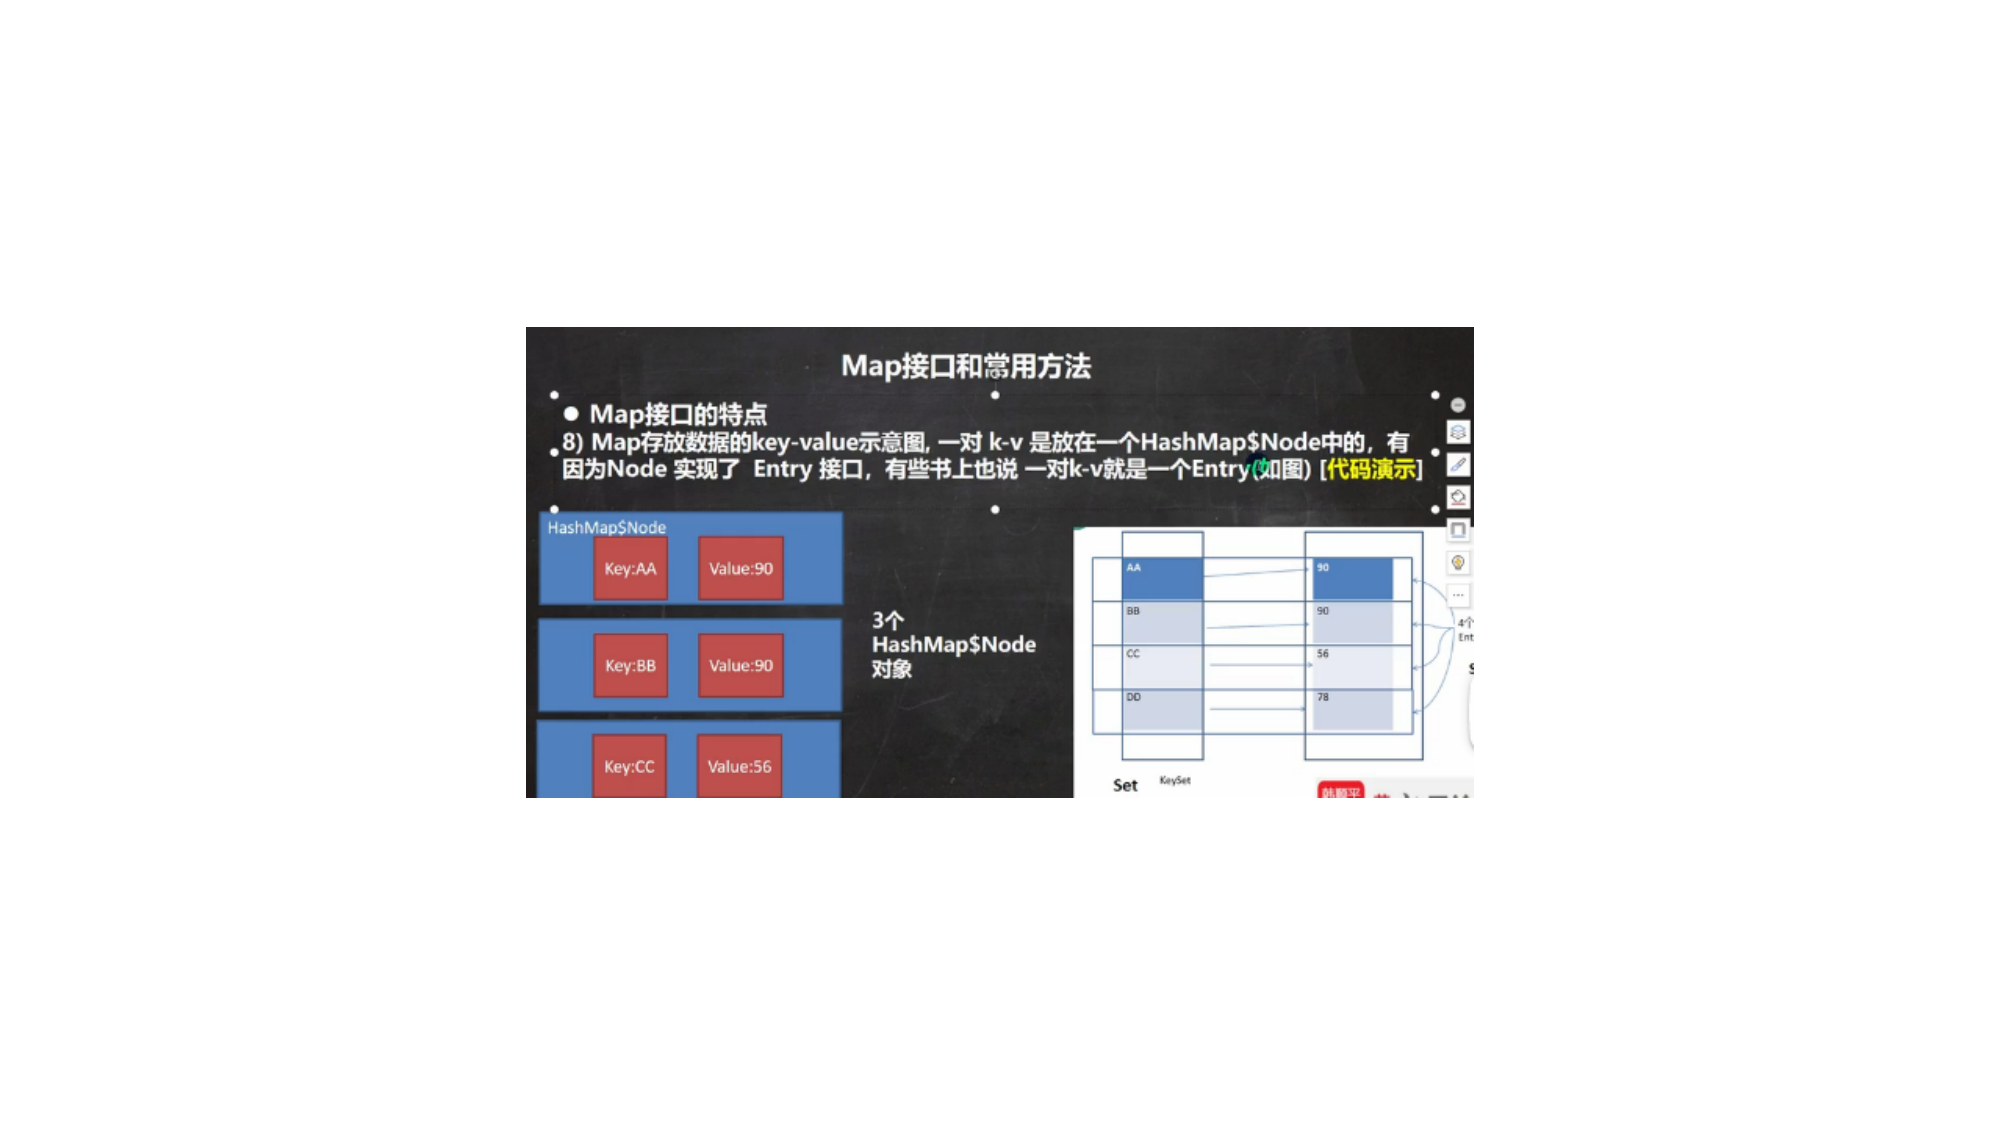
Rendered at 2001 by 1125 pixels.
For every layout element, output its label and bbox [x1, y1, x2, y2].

picture [526, 327, 1474, 798]
